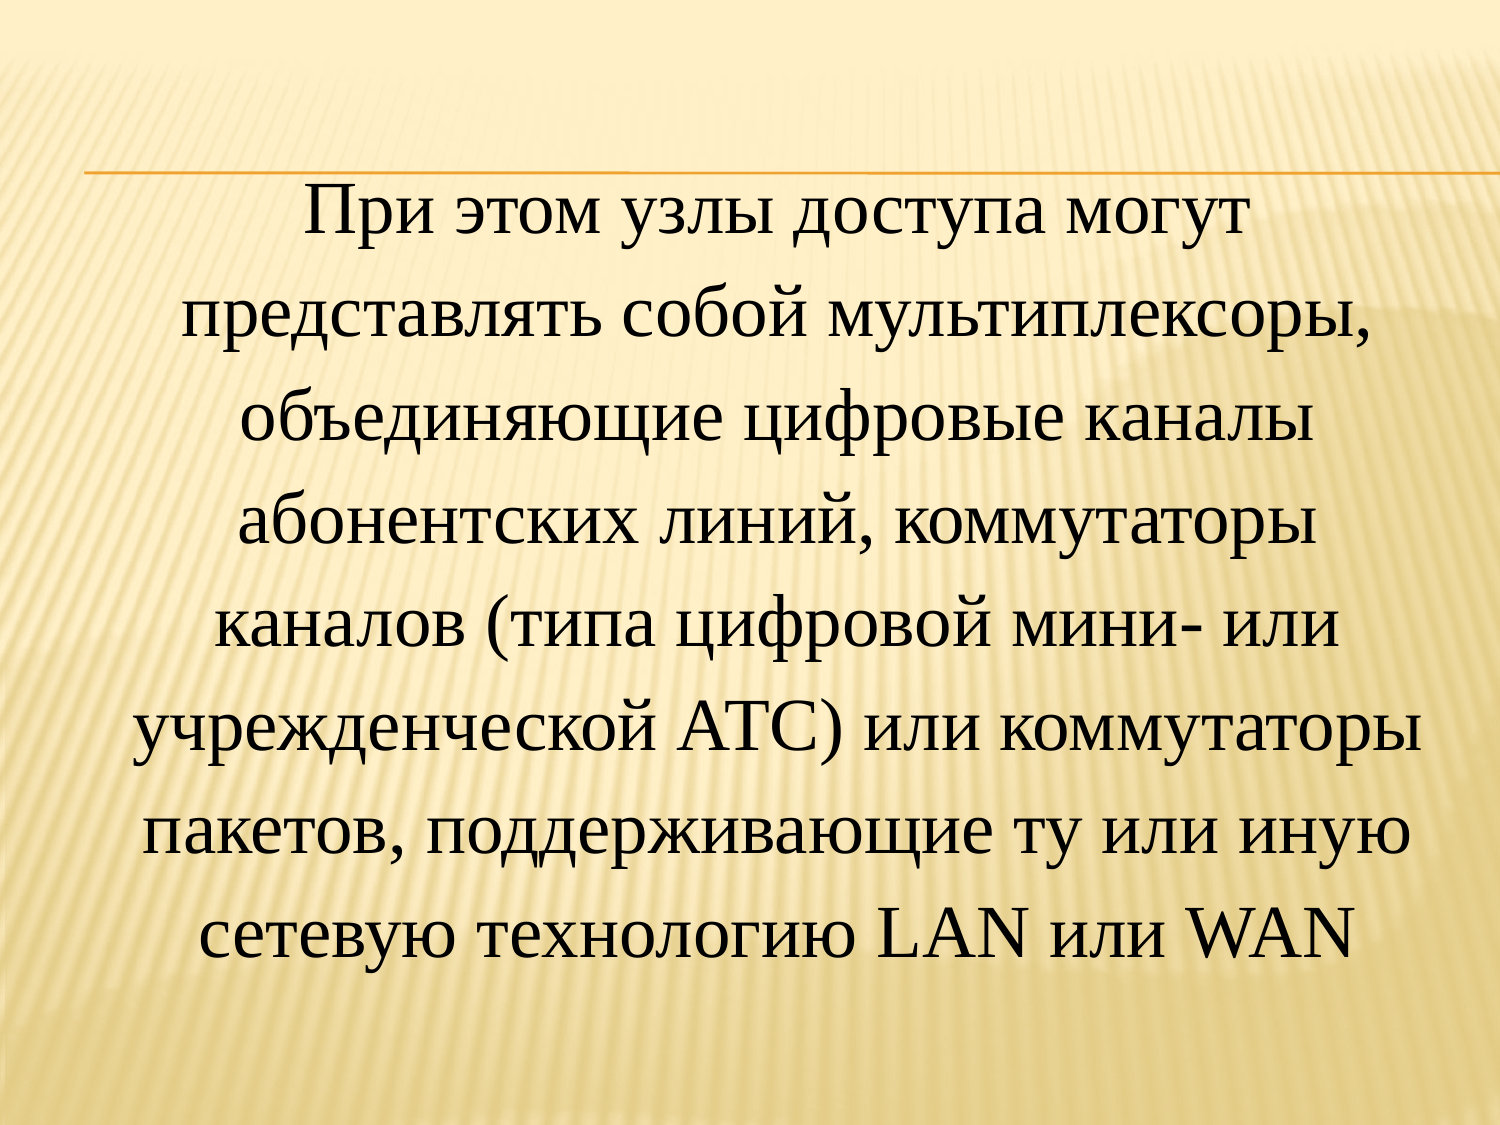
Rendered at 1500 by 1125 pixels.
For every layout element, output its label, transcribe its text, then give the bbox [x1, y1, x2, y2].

list При этом узлы доступа могут представлять собой мультиплексоры, объединяющие цифровые каналы абонентских линий, коммутаторы каналов (типа цифровой мини- или учрежденческой АТС) или коммутаторы пакетов, поддерживающие ту или иную сетевую технологию LAN или WAN [37, 137, 1463, 1047]
